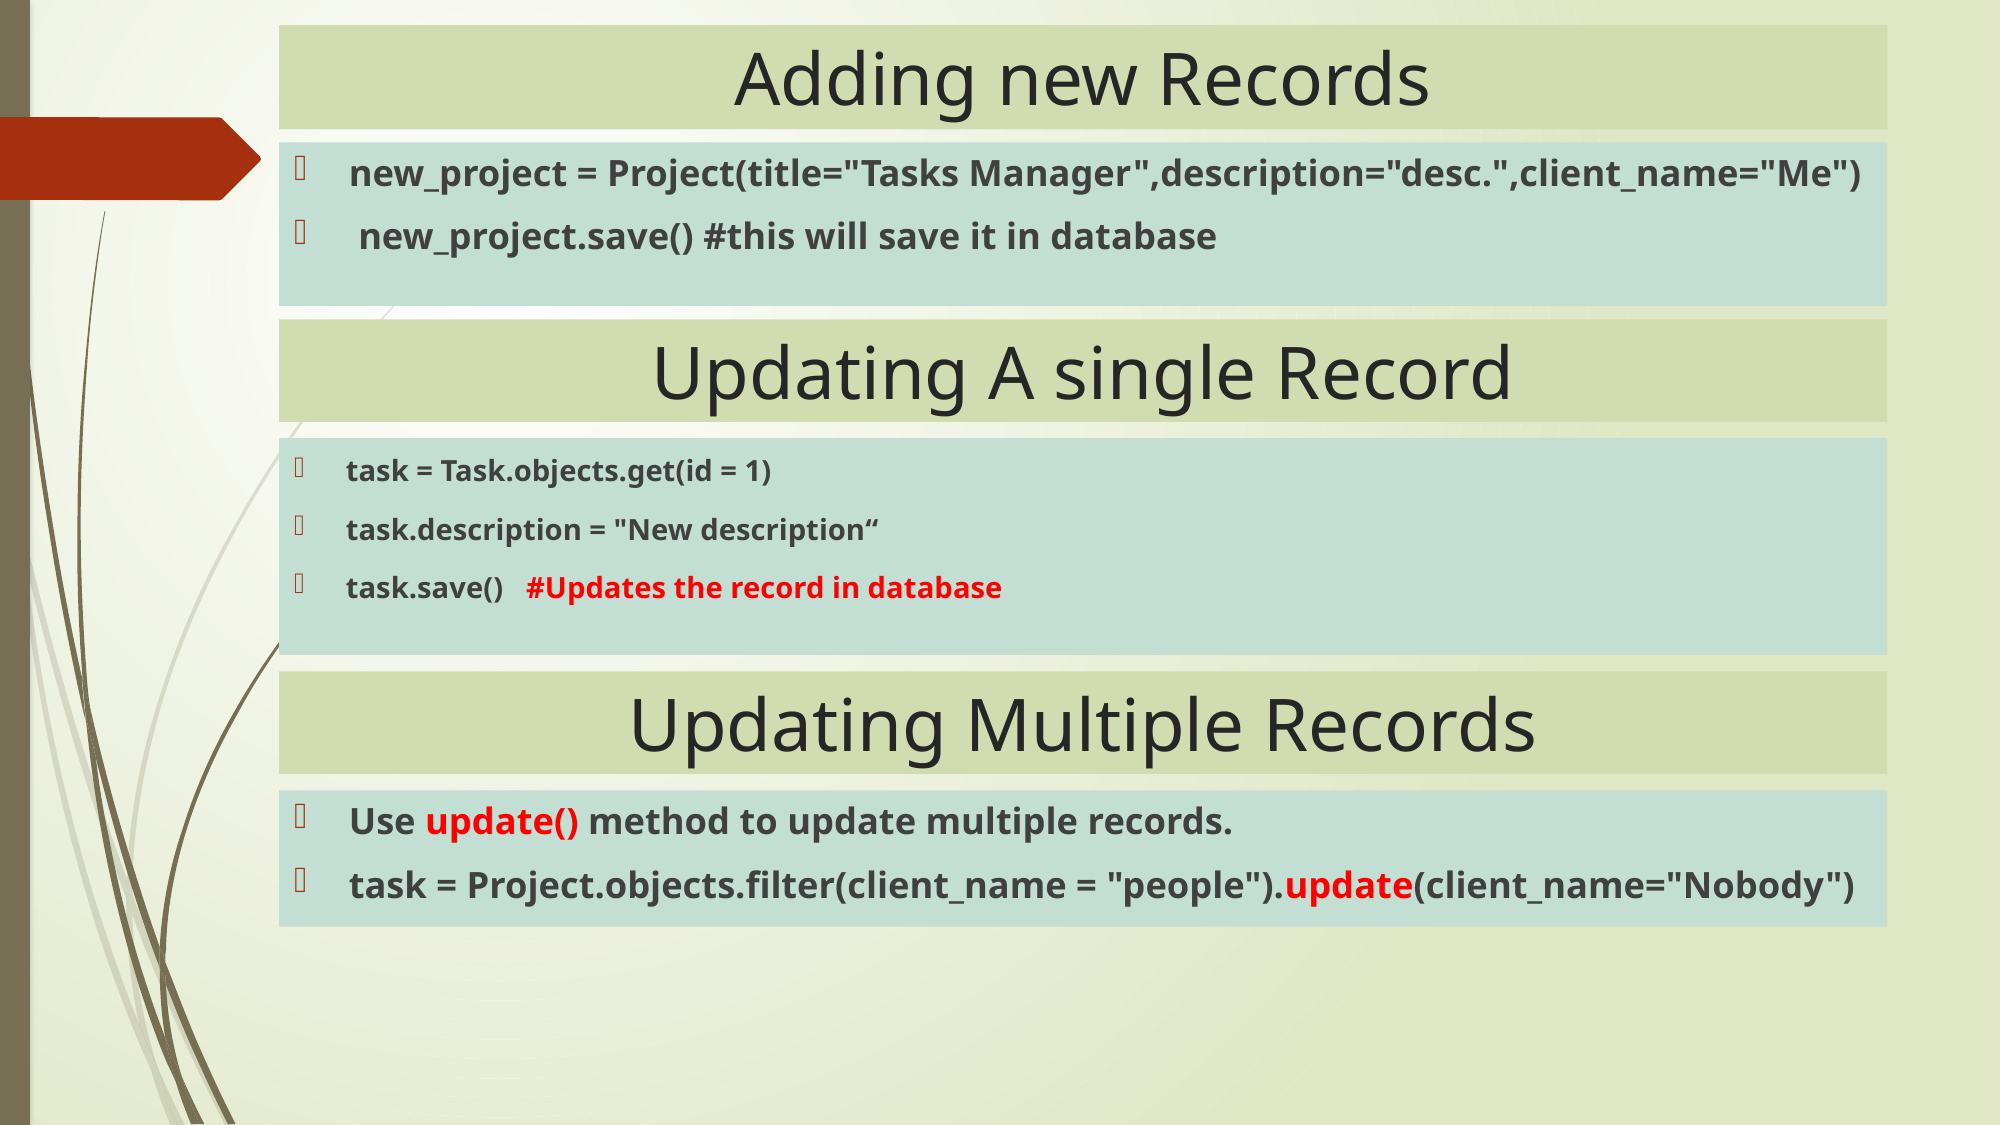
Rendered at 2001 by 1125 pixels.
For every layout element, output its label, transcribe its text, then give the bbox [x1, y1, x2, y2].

text_box task = Task.objects.get(id = 1) task.description = "New description“ task.save() #Updates the record in database [279, 438, 1888, 655]
text_box Updating Multiple Records [279, 671, 1888, 774]
text_box Use update() method to update multiple records. task = Project.objects.filter(client_name = "people").update(client_name="Nobody") [279, 790, 1888, 927]
text_box new_project = Project(title="Tasks Manager",description="desc.",client_name="Me") new_project.save() #this will save it in database [279, 142, 1888, 306]
text_box Adding new Records [279, 25, 1888, 128]
text_box Updating A single Record [279, 319, 1888, 422]
